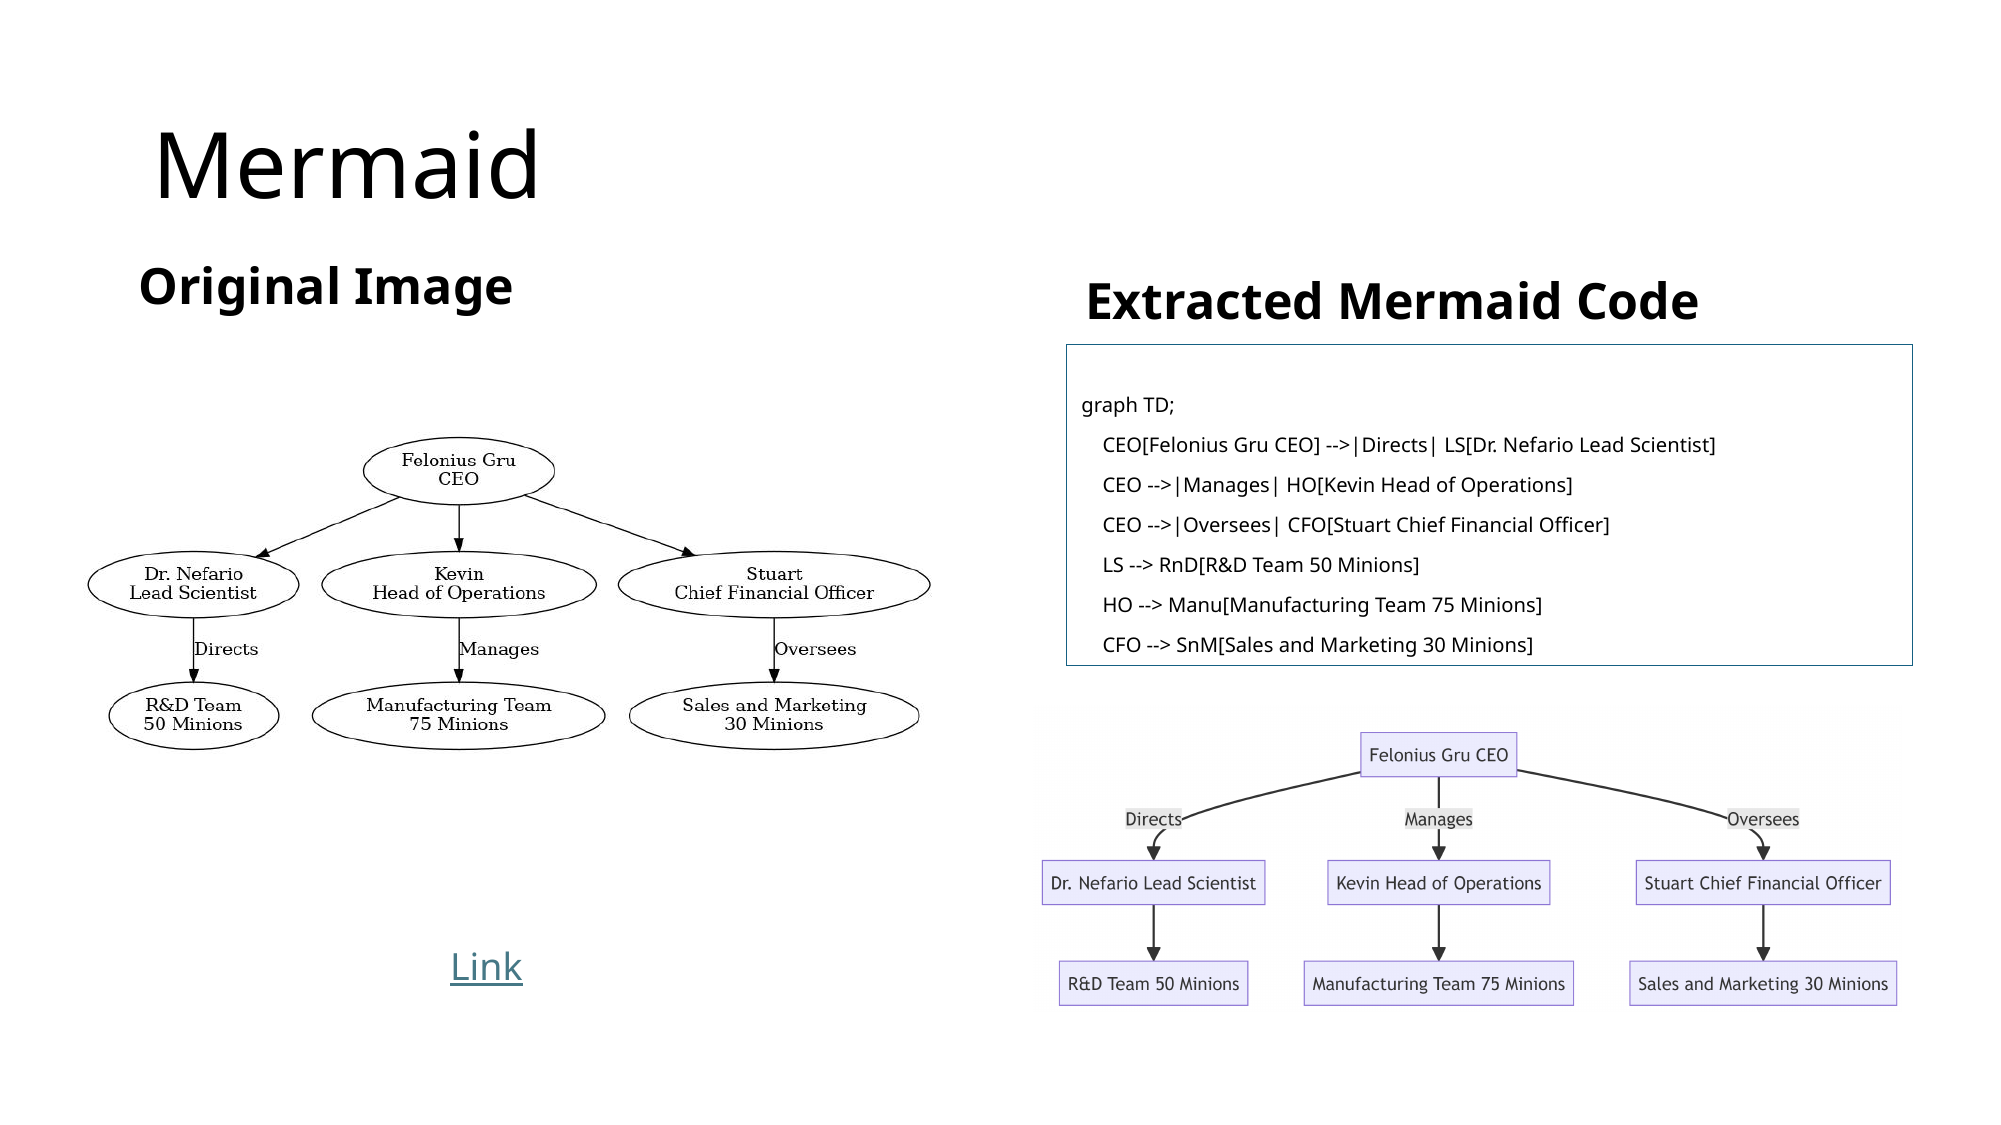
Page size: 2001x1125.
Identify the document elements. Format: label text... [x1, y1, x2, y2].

list Extracted Mermaid Code [1069, 277, 1916, 413]
picture [1033, 705, 1903, 1012]
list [82, 431, 935, 755]
text_box Link [349, 935, 623, 1001]
list graph TD; CEO[Felonius Gru CEO] -->|Directs| LS[Dr. Nefario Lead Scientist] CEO -->|Manages| HO[Kevin Head of Operations] CEO -->|Oversees| CFO[Stuart Chief Financial Officer] LS --> RnD[R&D Team 50 Minions] HO --> Manu[Manufacturing Team 75 Minions] CFO --> SnM[Sales and Marketing 30 Minions] [1066, 344, 1913, 666]
list Original Image [123, 187, 974, 323]
title Mermaid [137, 59, 1863, 278]
